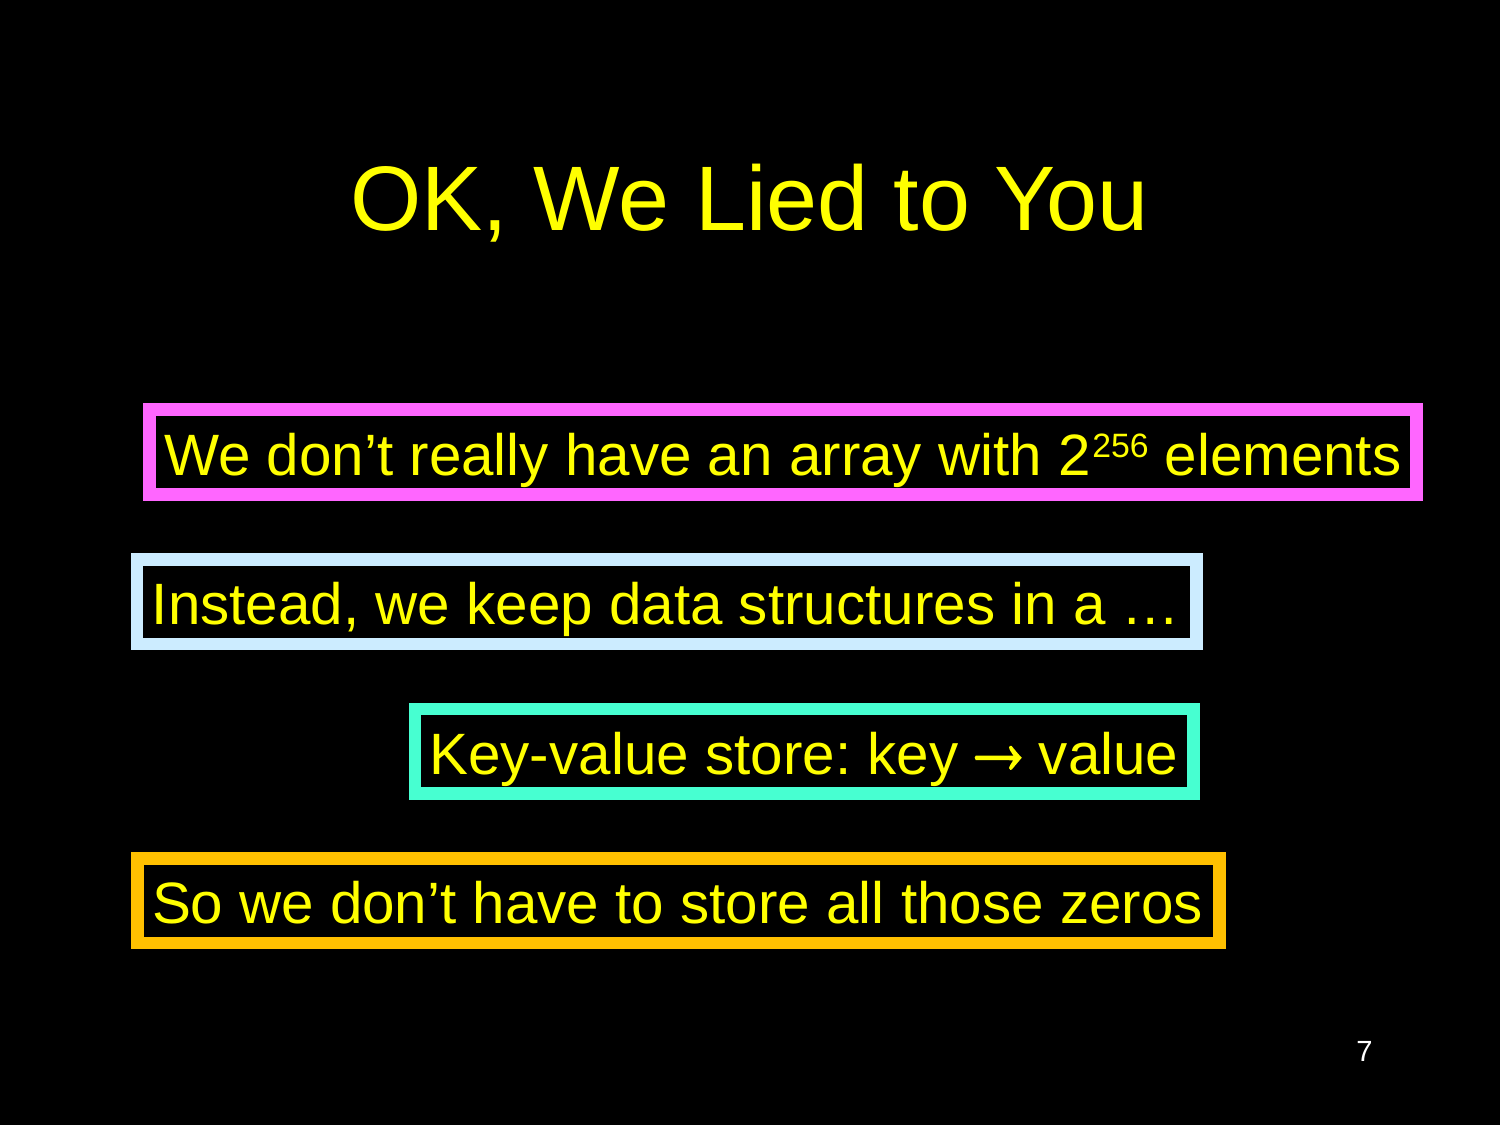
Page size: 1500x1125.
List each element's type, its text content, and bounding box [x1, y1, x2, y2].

text_box So we don’t have to store all those zeros [137, 858, 1220, 943]
text_box We don’t really have an array with 2256 elements [149, 409, 1417, 495]
slide_number 7 [1074, 1024, 1388, 1101]
text_box Instead, we keep data structures in a … [137, 559, 1197, 644]
text_box Key-value store: key  value [414, 708, 1194, 794]
title OK, We Lied to You [112, 99, 1388, 288]
